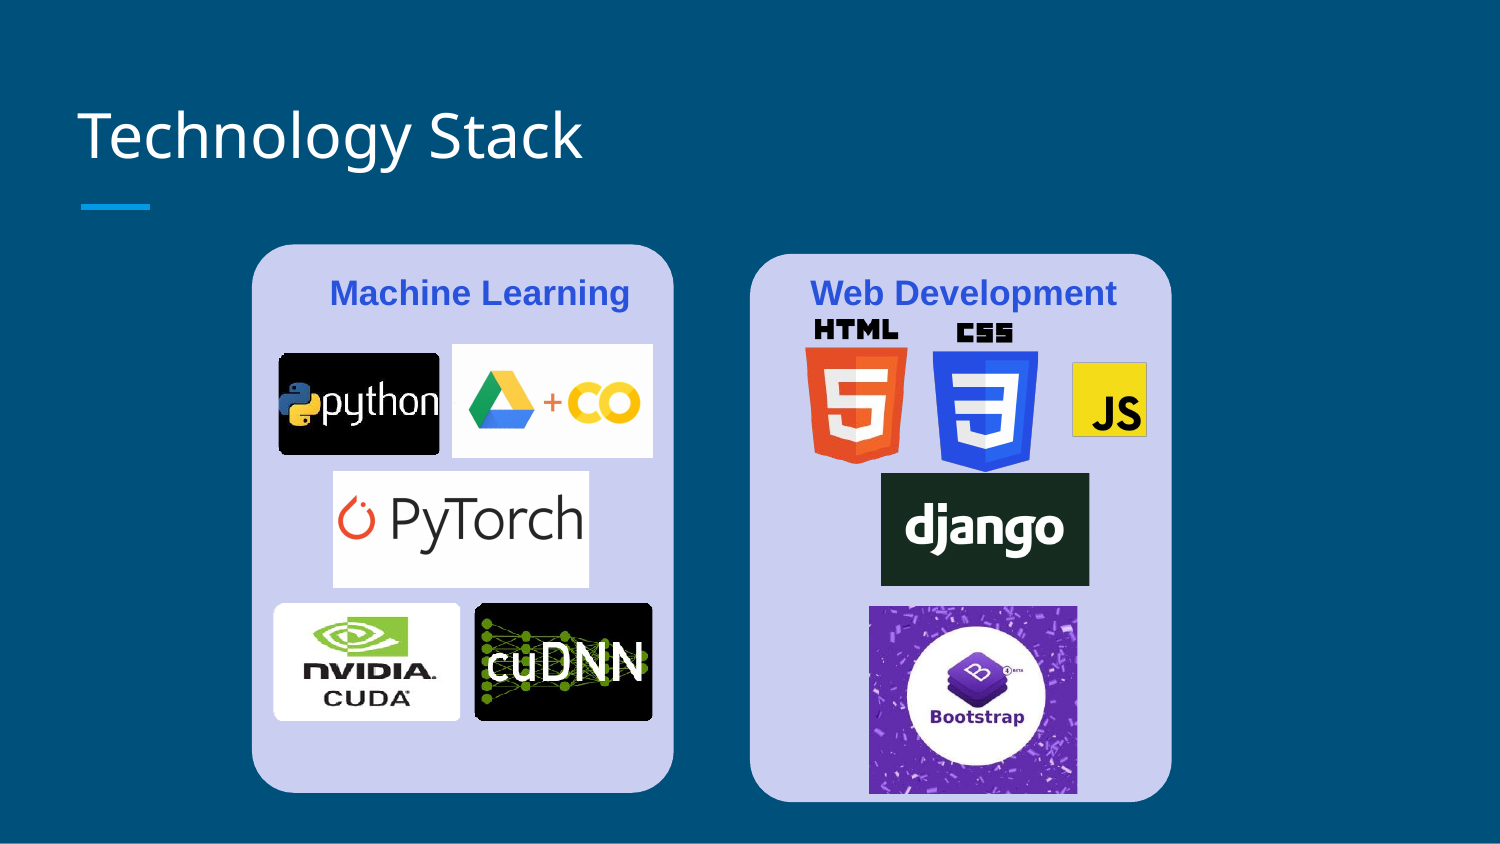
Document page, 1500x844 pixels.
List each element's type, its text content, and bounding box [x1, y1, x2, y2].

title Technology Stack [75, 94, 1468, 174]
text_box Machine Learning [327, 268, 663, 316]
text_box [273, 353, 653, 721]
text_box Web Development [808, 268, 1164, 316]
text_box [783, 319, 1182, 794]
text_box [251, 244, 674, 793]
picture [451, 344, 653, 458]
text_box [749, 253, 1172, 803]
